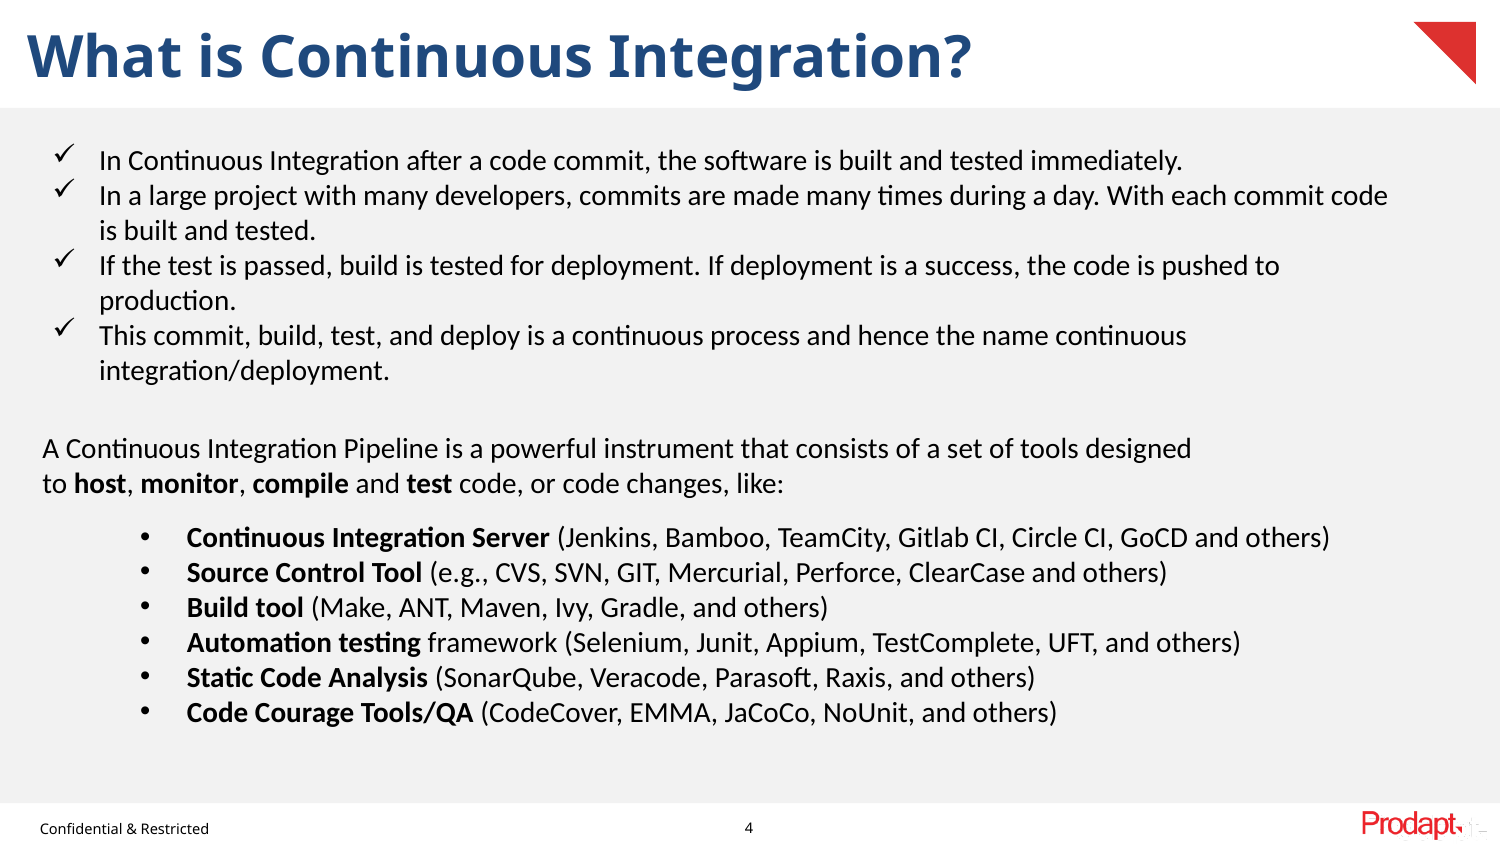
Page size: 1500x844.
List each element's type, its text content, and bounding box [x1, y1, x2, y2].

title What is Continuous Integration? [12, 0, 1425, 108]
text_box A Continuous Integration Pipeline is a powerful instrument that consists of a set of tools designed to host, monitor, compile and test code, or code changes, like: [27, 421, 1415, 507]
picture [1360, 809, 1487, 844]
text_box In Continuous Integration after a code commit, the software is built and tested immediately. In a large project with many developers, commits are made many times during a day. With each commit code is built and tested. If the test is passed, build is tested for deployment. If deployment is a success, the code is pushed to production. This commit, build, test, and deploy is a continuous process and hence the name continuous integration/deployment. [37, 134, 1425, 394]
text_box Continuous Integration Server (Jenkins, Bamboo, TeamCity, Gitlab CI, Circle CI, GoCD and others) Source Control Tool (e.g., CVS, SVN, GIT, Mercurial, Perforce, ClearCase and others) Build tool (Make, ANT, Maven, Ivy, Gradle, and others) Automation testing framework (Selenium, Junit, Appium, TestComplete, UFT, and others) Static Code Analysis (SonarQube, Veracode, Parasoft, Raxis, and others) Code Courage Tools/QA (CodeCover, EMMA, JaCoCo, NoUnit, and others) [50, 510, 1400, 736]
slide_number 4 [717, 817, 781, 841]
